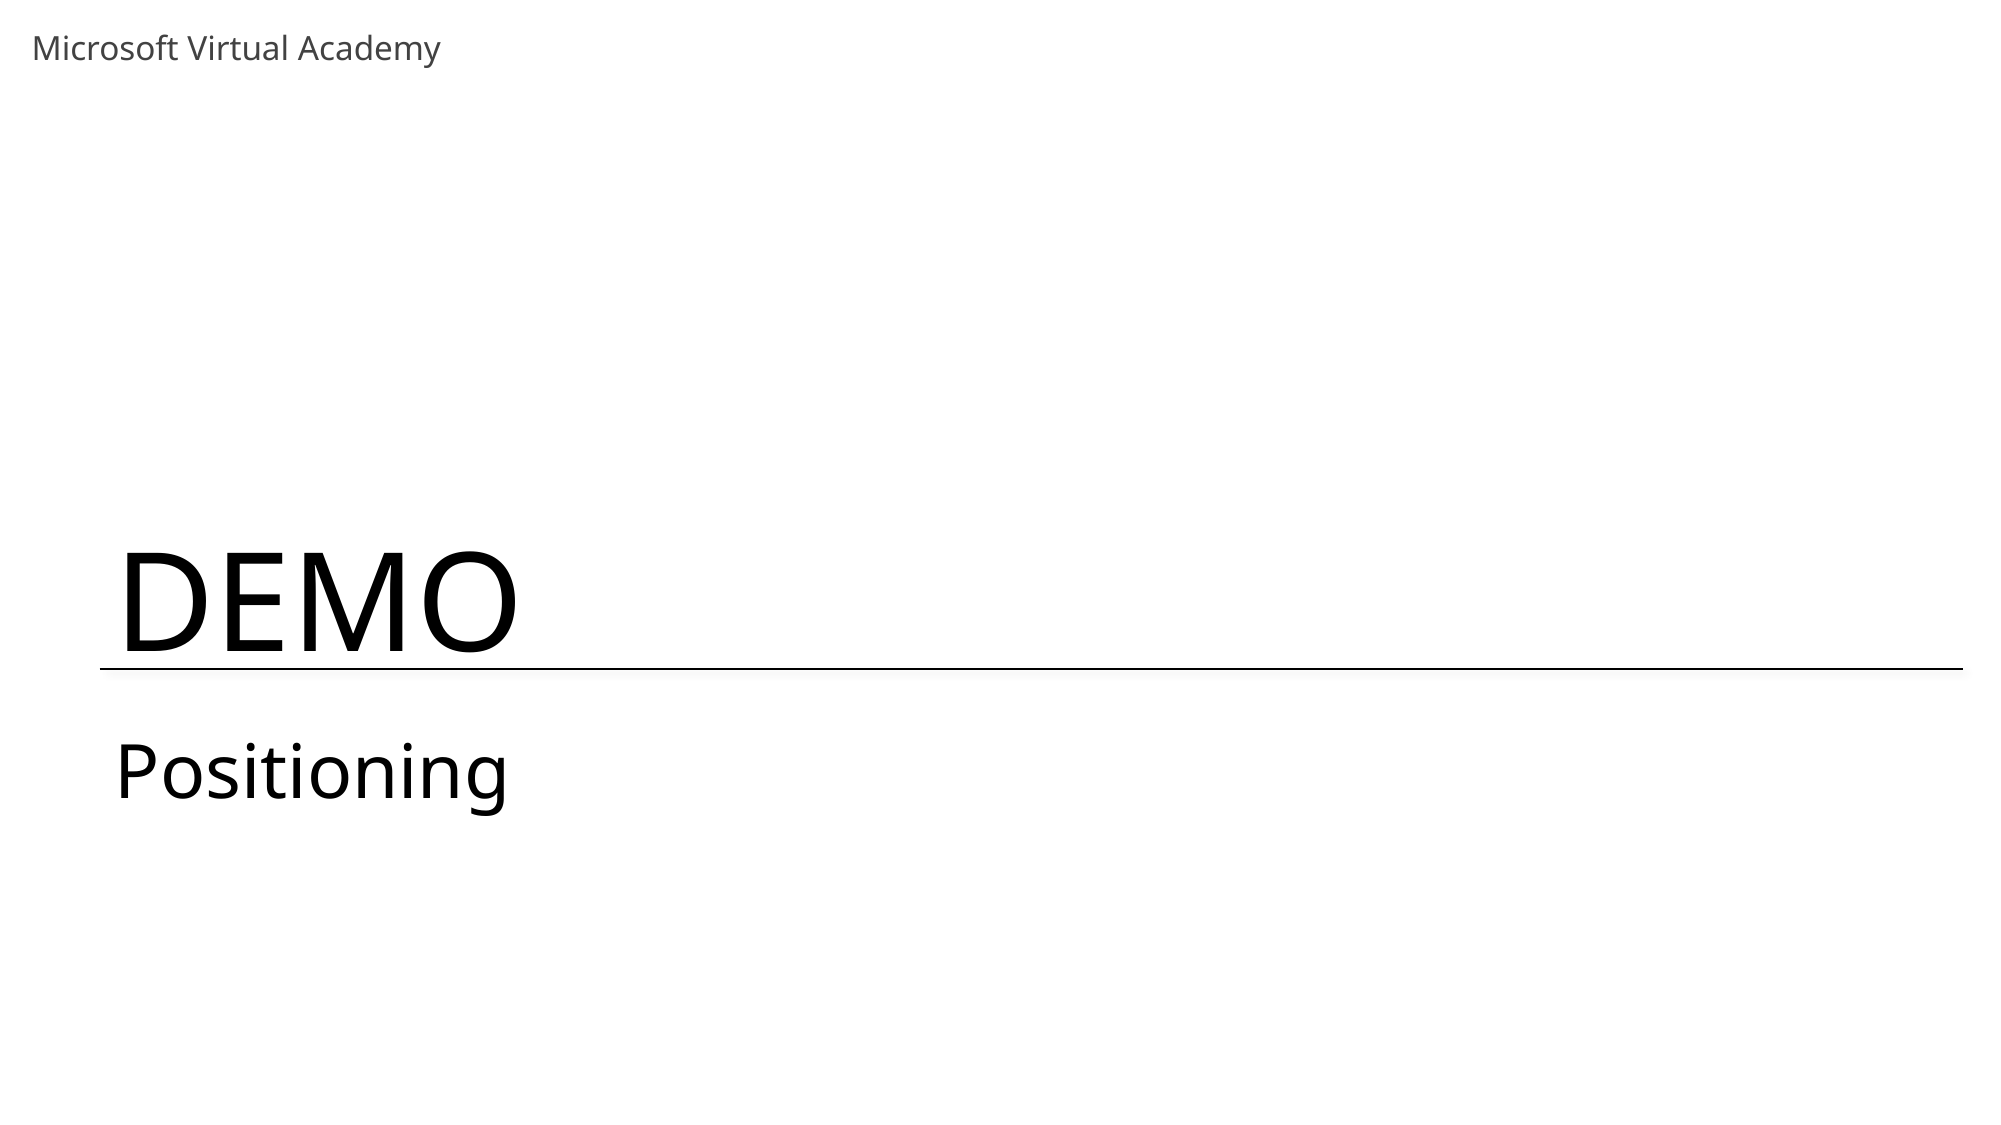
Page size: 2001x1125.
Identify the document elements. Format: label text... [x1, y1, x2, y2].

title Positioning [99, 733, 1976, 1009]
